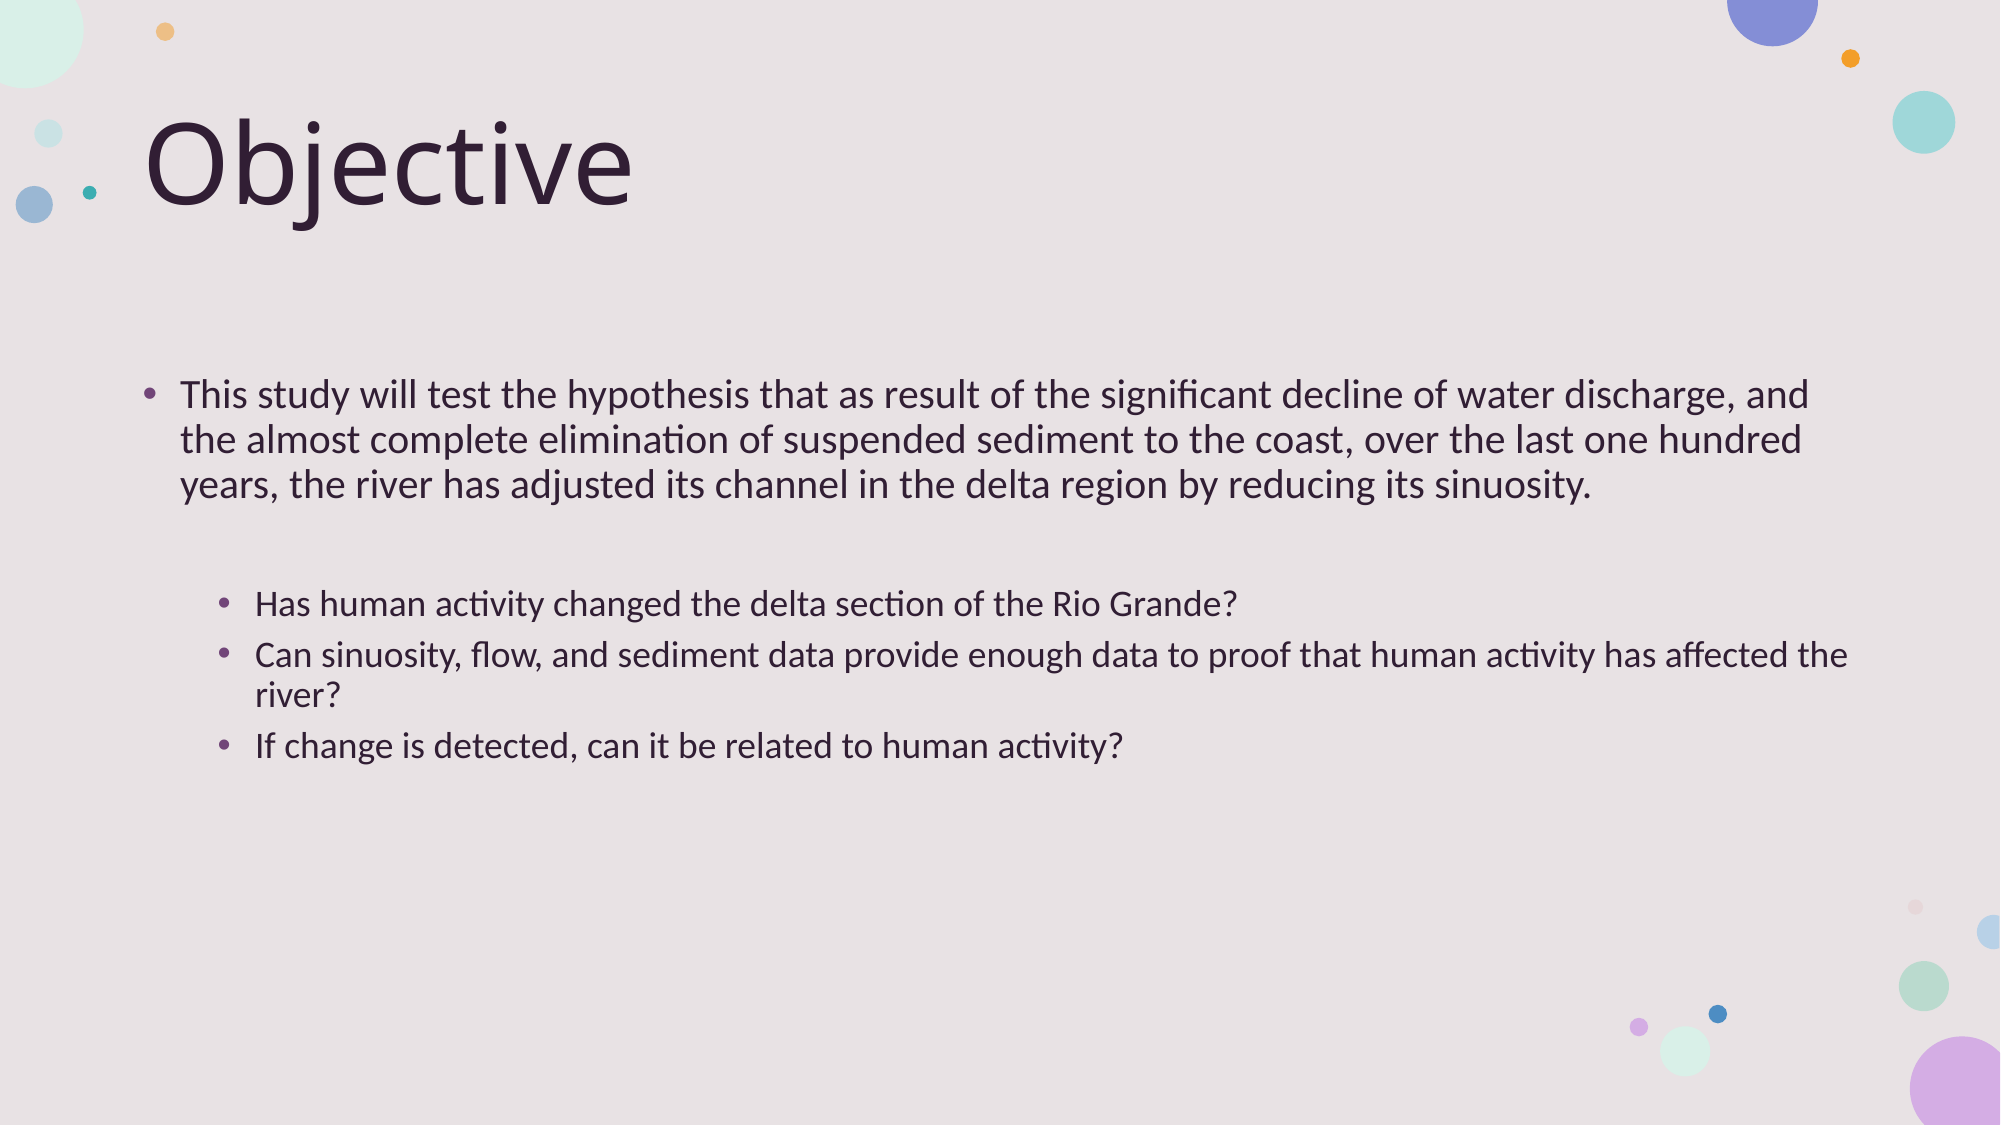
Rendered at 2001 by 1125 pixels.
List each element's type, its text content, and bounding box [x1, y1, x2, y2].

title Objective [127, 59, 1877, 278]
list This study will test the hypothesis that as result of the significant decline of water discharge, and the almost complete elimination of suspended sediment to the coast, over the last one hundred years, the river has adjusted its channel in the delta region by reducing its sinuosity. Has human activity changed the delta section of the Rio Grande? Can sinuosity, flow, and sediment data provide enough data to proof that human activity has affected the river? If change is detected, can it be related to human activity? [127, 299, 1877, 1014]
